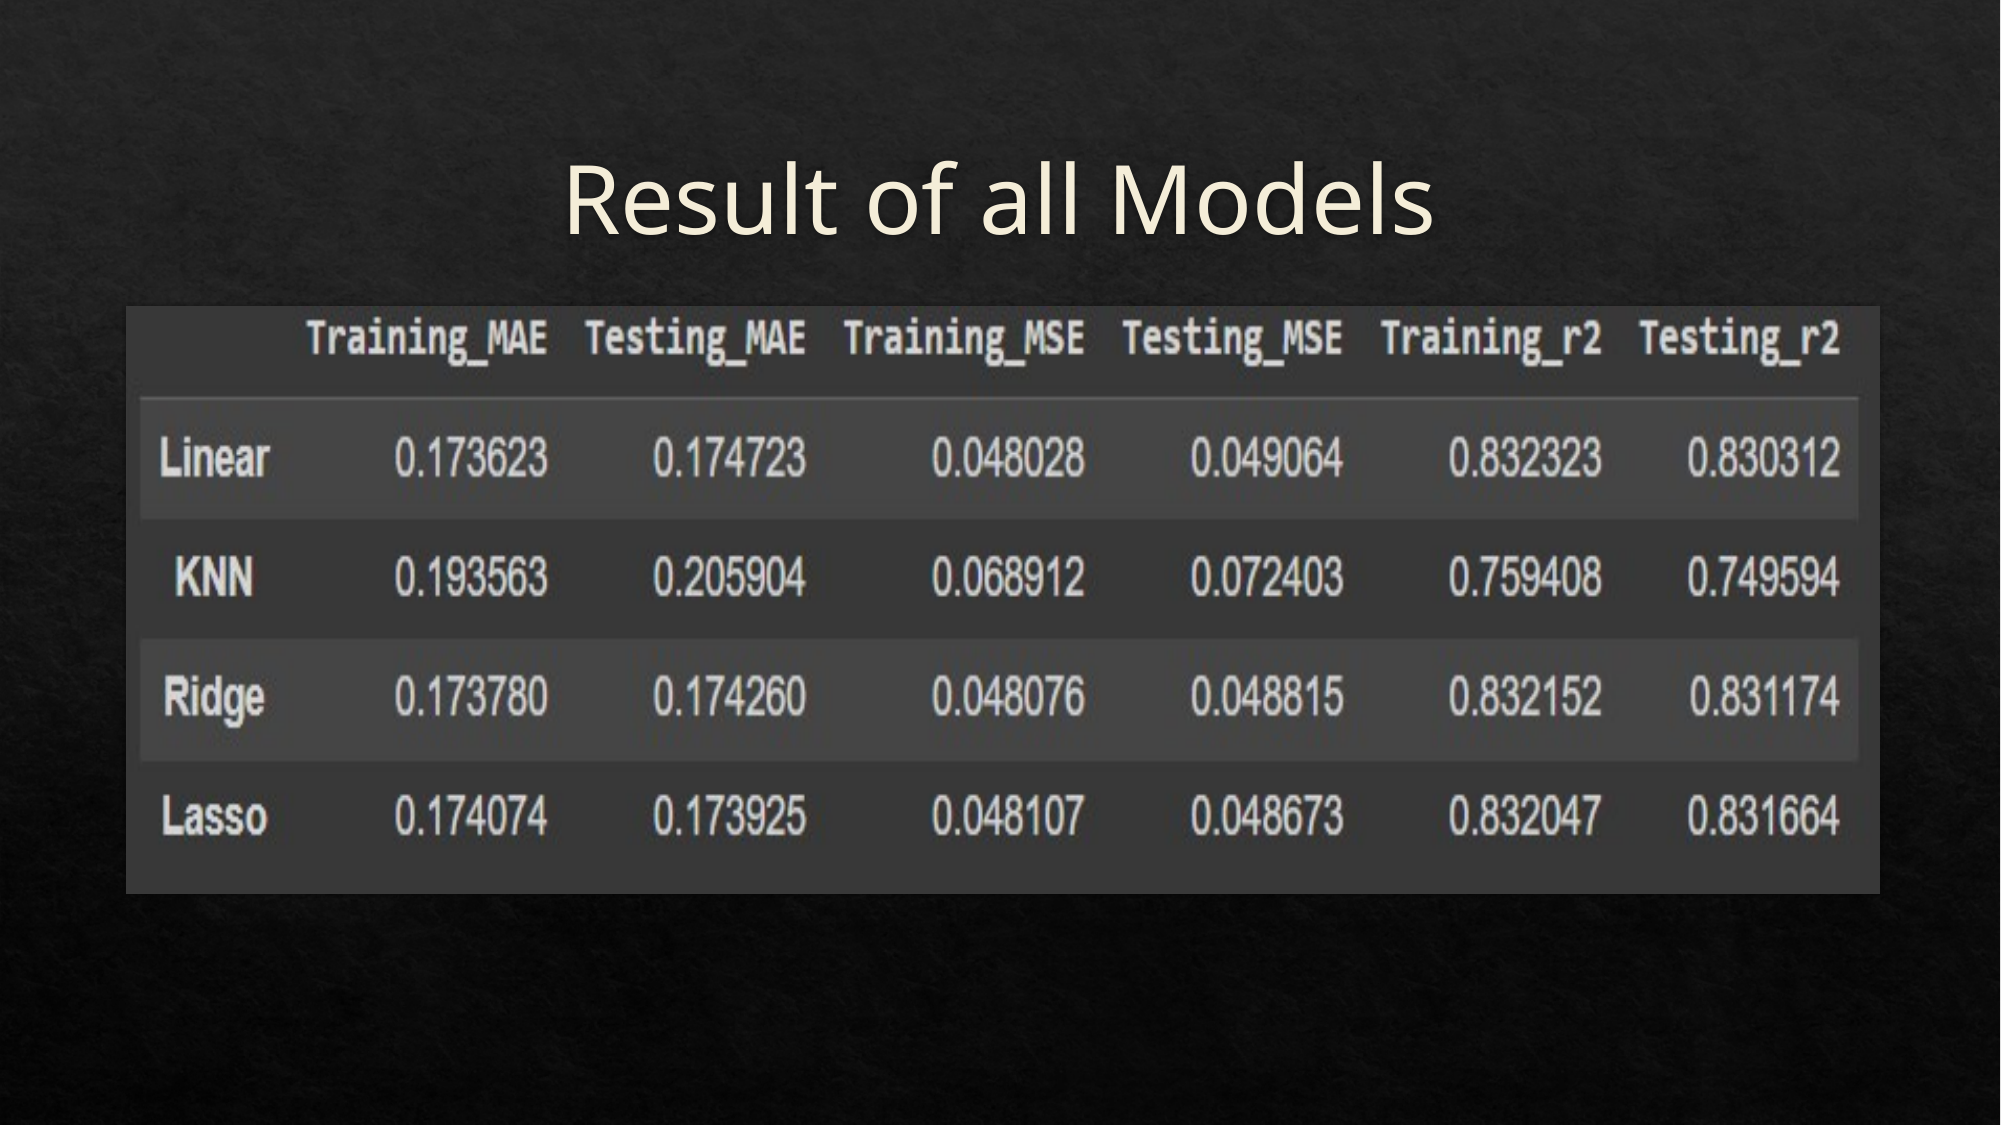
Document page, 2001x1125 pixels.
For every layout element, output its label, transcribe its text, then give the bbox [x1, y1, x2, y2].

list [126, 305, 1880, 895]
title Result of all Models [149, 99, 1849, 302]
